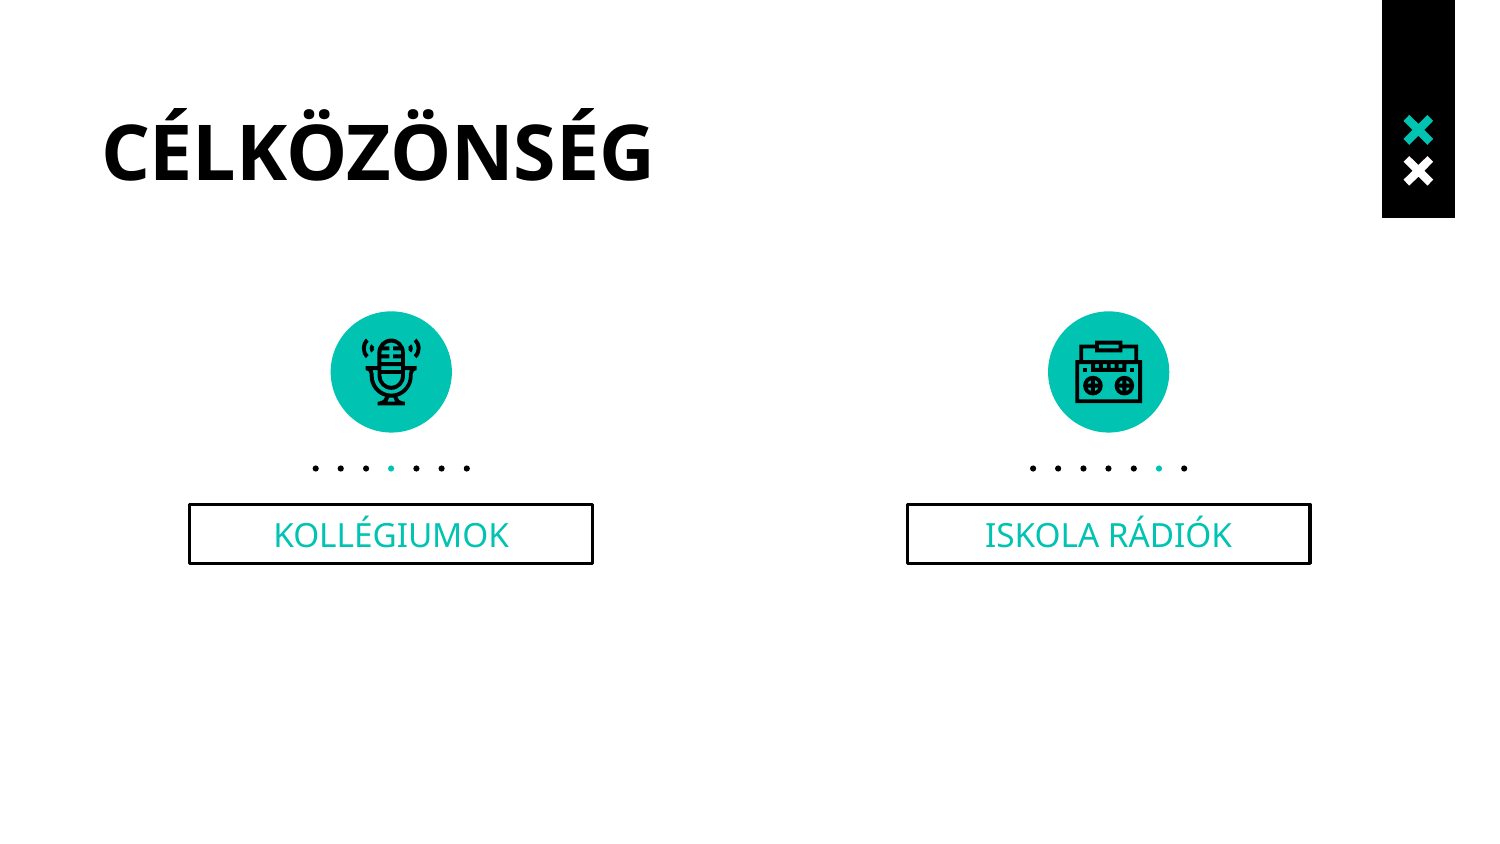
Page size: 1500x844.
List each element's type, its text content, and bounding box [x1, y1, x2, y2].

subtitle ISKOLA RÁDIÓK [906, 503, 1312, 565]
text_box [1029, 465, 1188, 472]
text_box [1048, 311, 1170, 433]
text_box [361, 338, 421, 406]
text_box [312, 465, 471, 472]
text_box [330, 311, 452, 433]
title CÉLKÖZÖNSÉG [86, 88, 1415, 208]
subtitle KOLLÉGIUMOK [188, 503, 594, 565]
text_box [1075, 340, 1143, 404]
